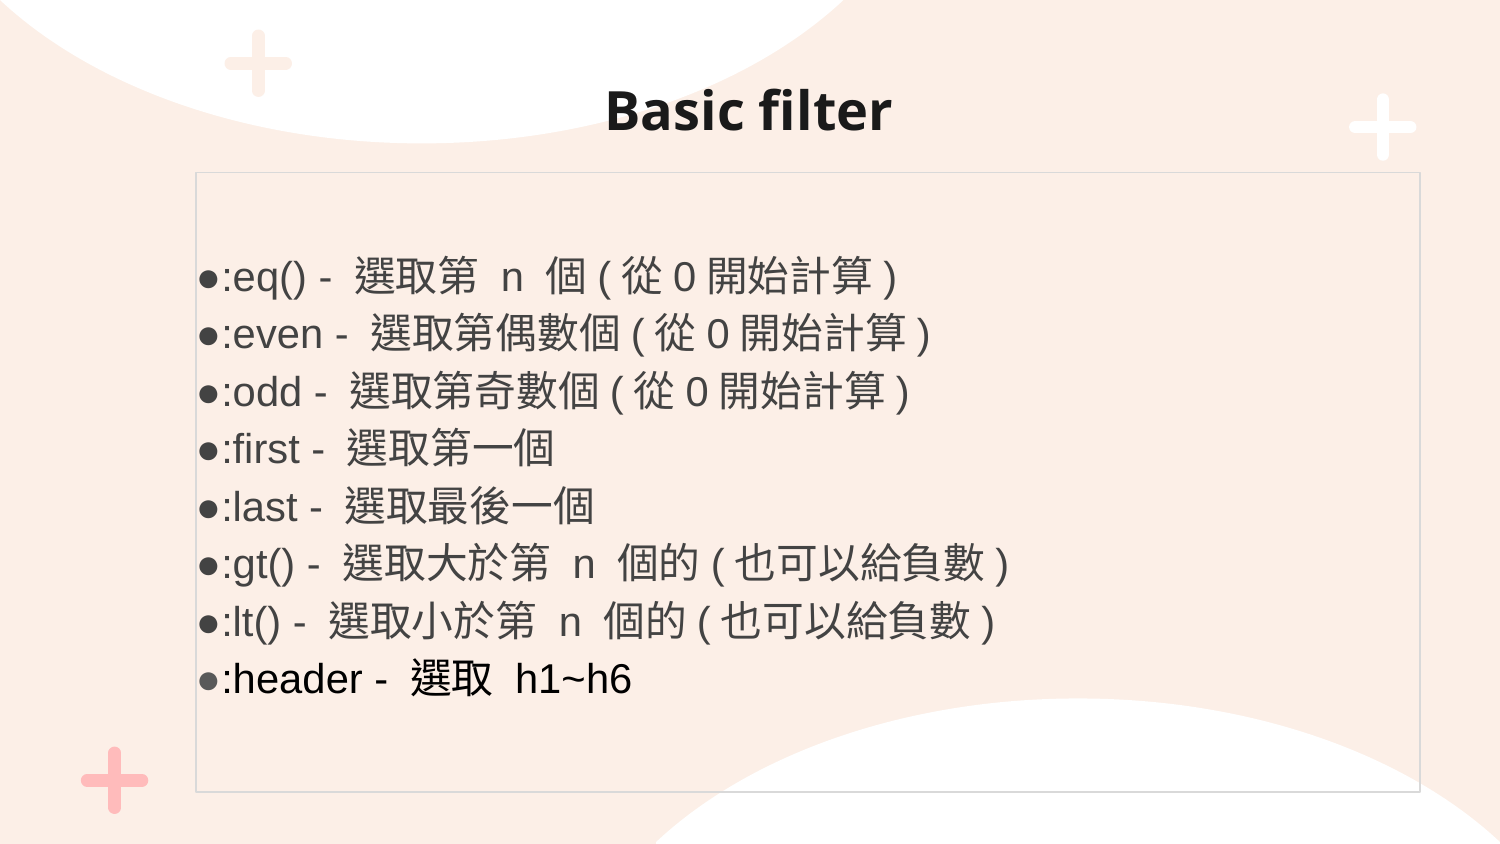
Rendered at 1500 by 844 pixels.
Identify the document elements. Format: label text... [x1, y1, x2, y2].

list ●:eq() - 選取第 n 個(從0開始計算) ●:even - 選取第偶數個(從0開始計算) ●:odd - 選取第奇數個(從0開始計算) ●:first - 選取第一個 ●:last - 選取最後一個 ●:gt() - 選取大於第 n 個的(也可以給負數) ●:lt() - 選取小於第 n 個的(也可以給負數) ●:header - 選取 h1~h6 [195, 172, 1420, 793]
title Basic filter [115, 67, 1383, 163]
